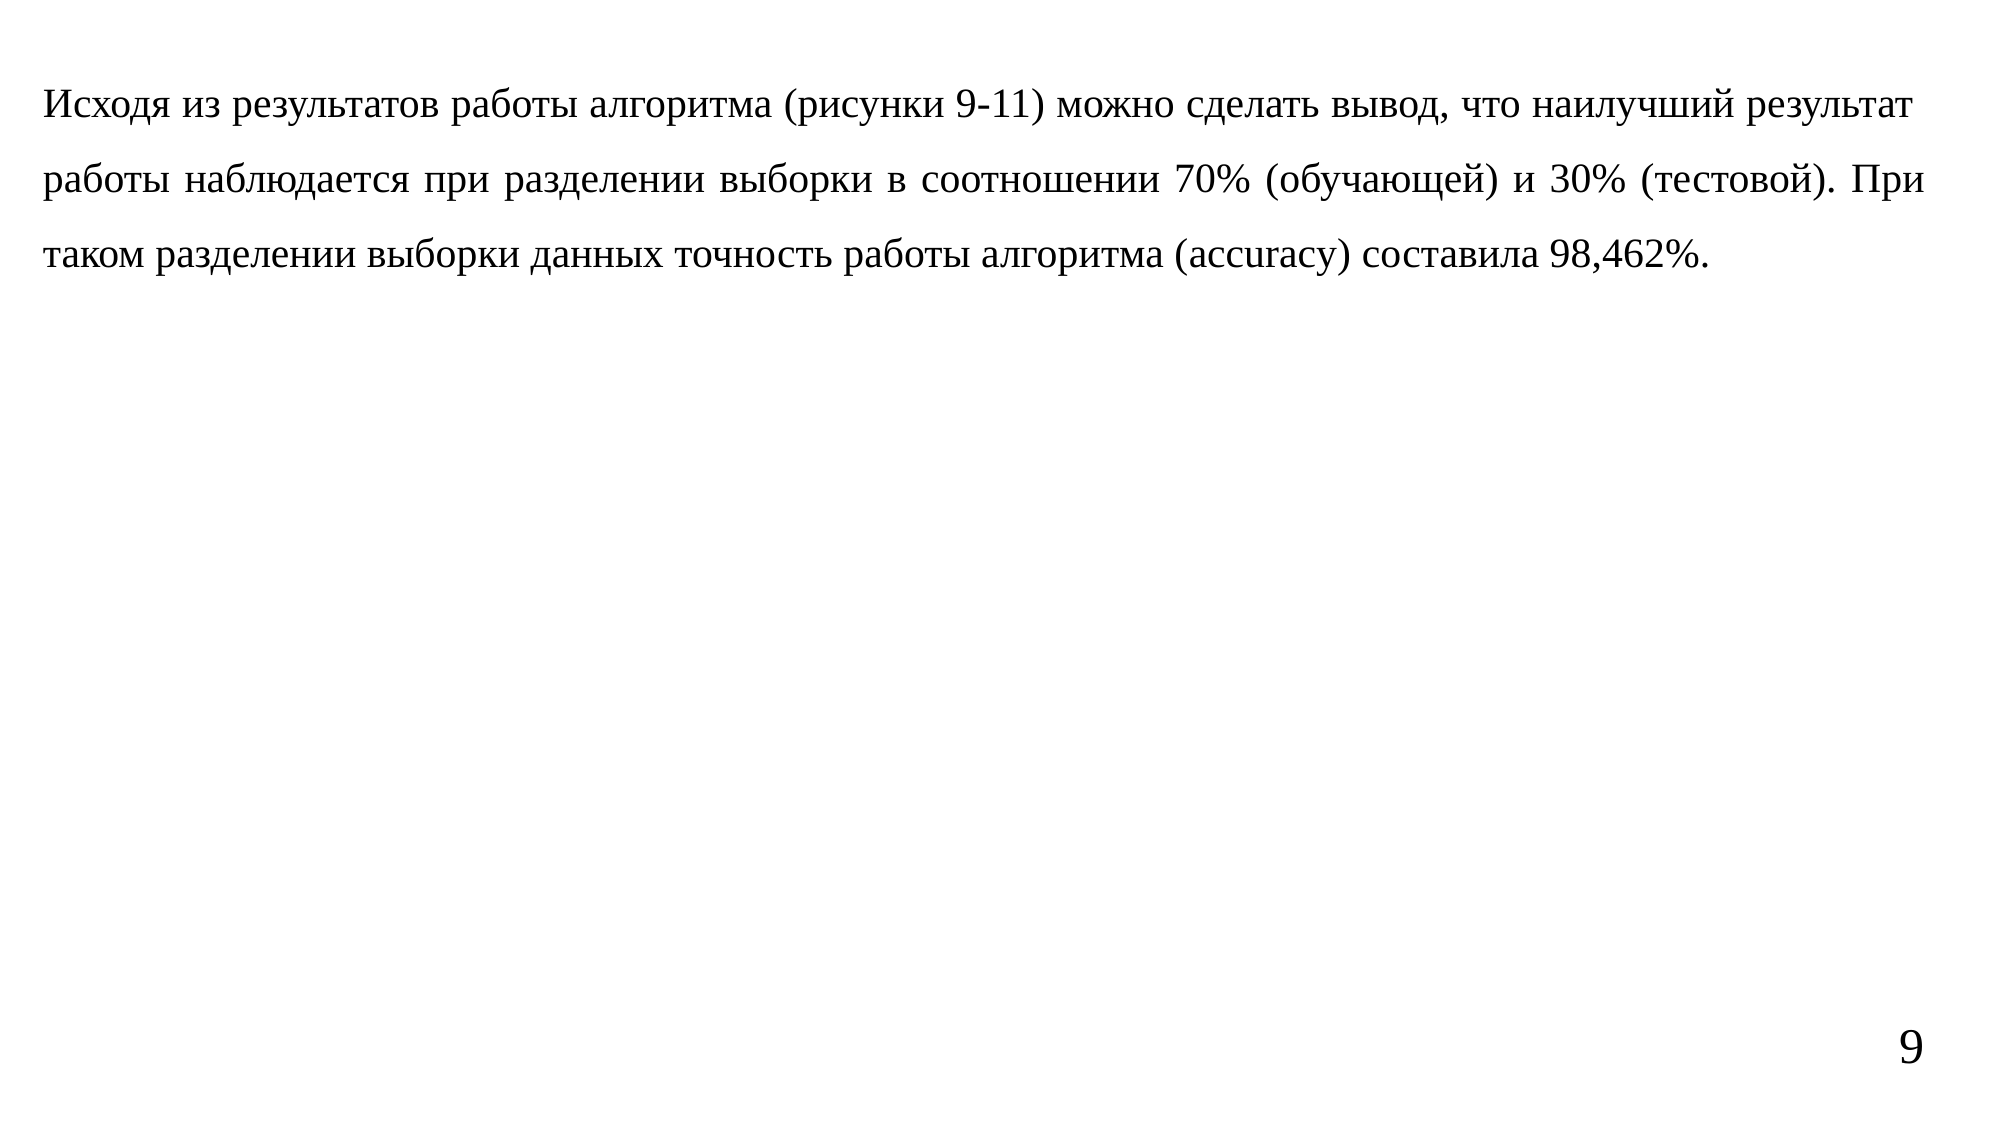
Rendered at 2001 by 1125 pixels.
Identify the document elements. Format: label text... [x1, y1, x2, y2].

text_box Исходя из результатов работы алгоритма (рисунки 9-11) можно сделать вывод, что наилучший результат работы наблюдается при разделении выборки в соотношении 70% (обучающей) и 30% (тестовой). При таком разделении выборки данных точность работы алгоритма (accuracy) составила 98,462%. [28, 43, 1941, 284]
text_box 9 [1885, 1006, 1940, 1082]
